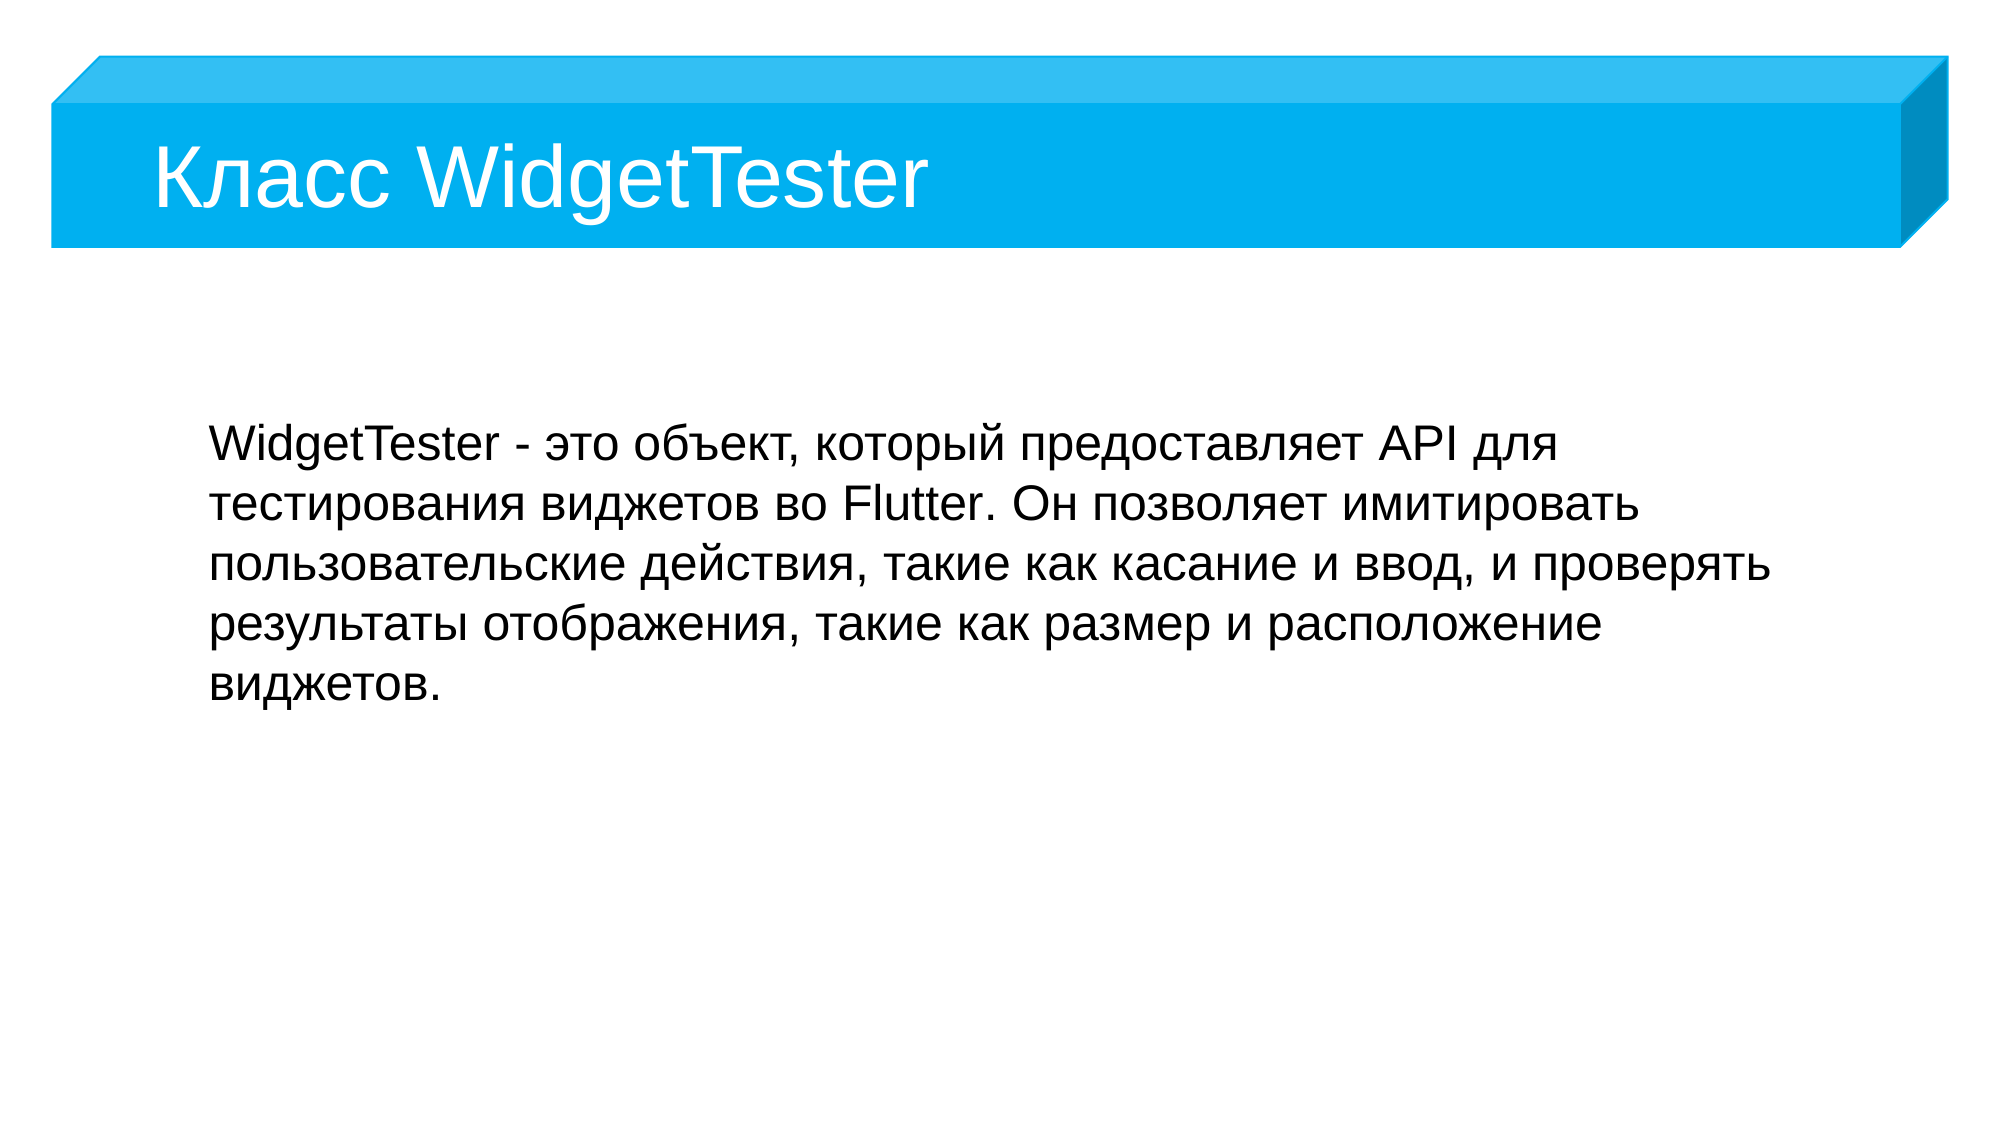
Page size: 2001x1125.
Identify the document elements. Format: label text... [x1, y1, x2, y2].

text_box WidgetTester - это объект, который предоставляет API для тестирования виджетов во Flutter. Он позволяет имитировать пользовательские действия, такие как касание и ввод, и проверять результаты отображения, такие как размер и расположение виджетов. [118, 403, 1863, 719]
text_box [51, 55, 1949, 248]
title Класс WidgetTester [137, 123, 1863, 235]
